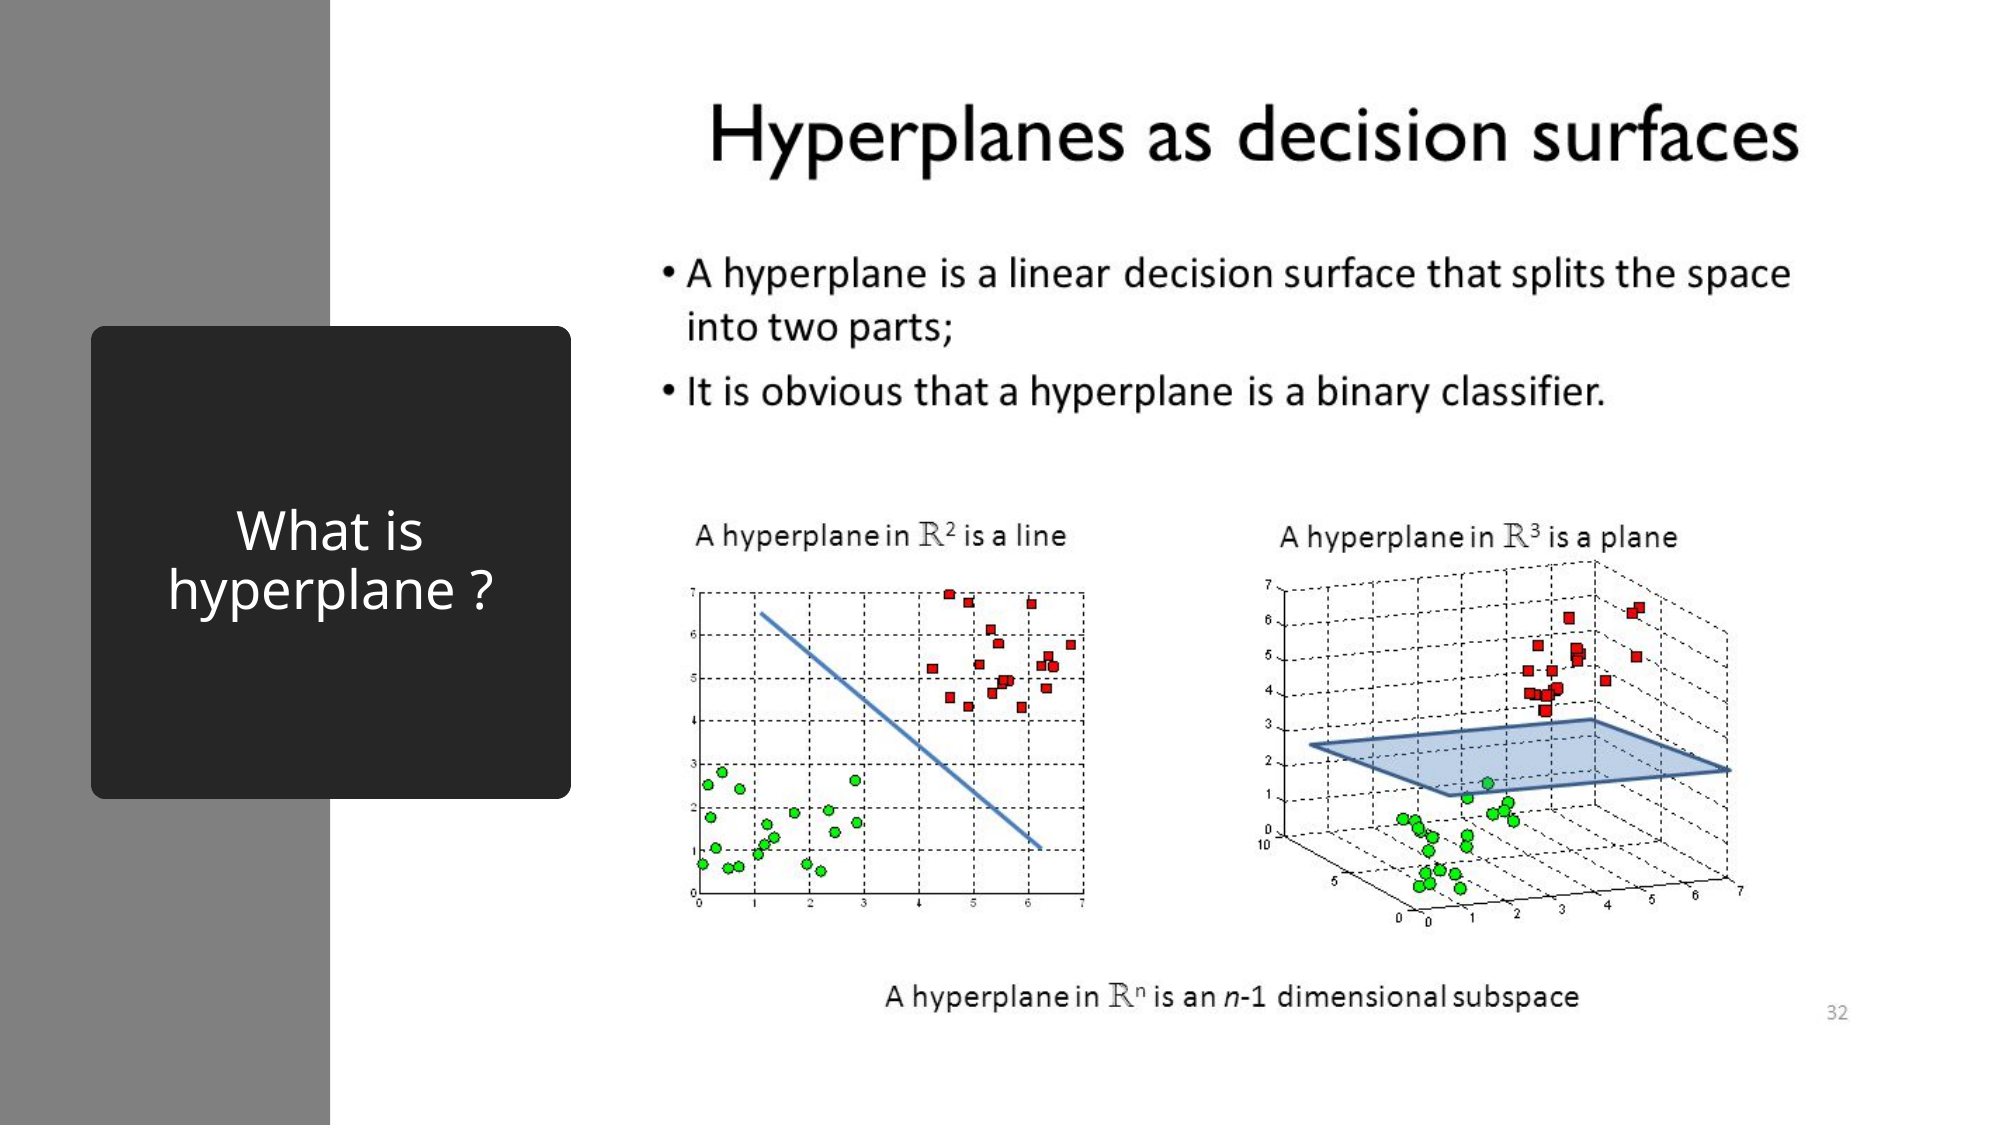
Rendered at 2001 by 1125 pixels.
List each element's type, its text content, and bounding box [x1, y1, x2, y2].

text_box [0, 0, 331, 1125]
title What is hyperplane ? [105, 340, 557, 785]
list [580, 47, 1929, 1059]
